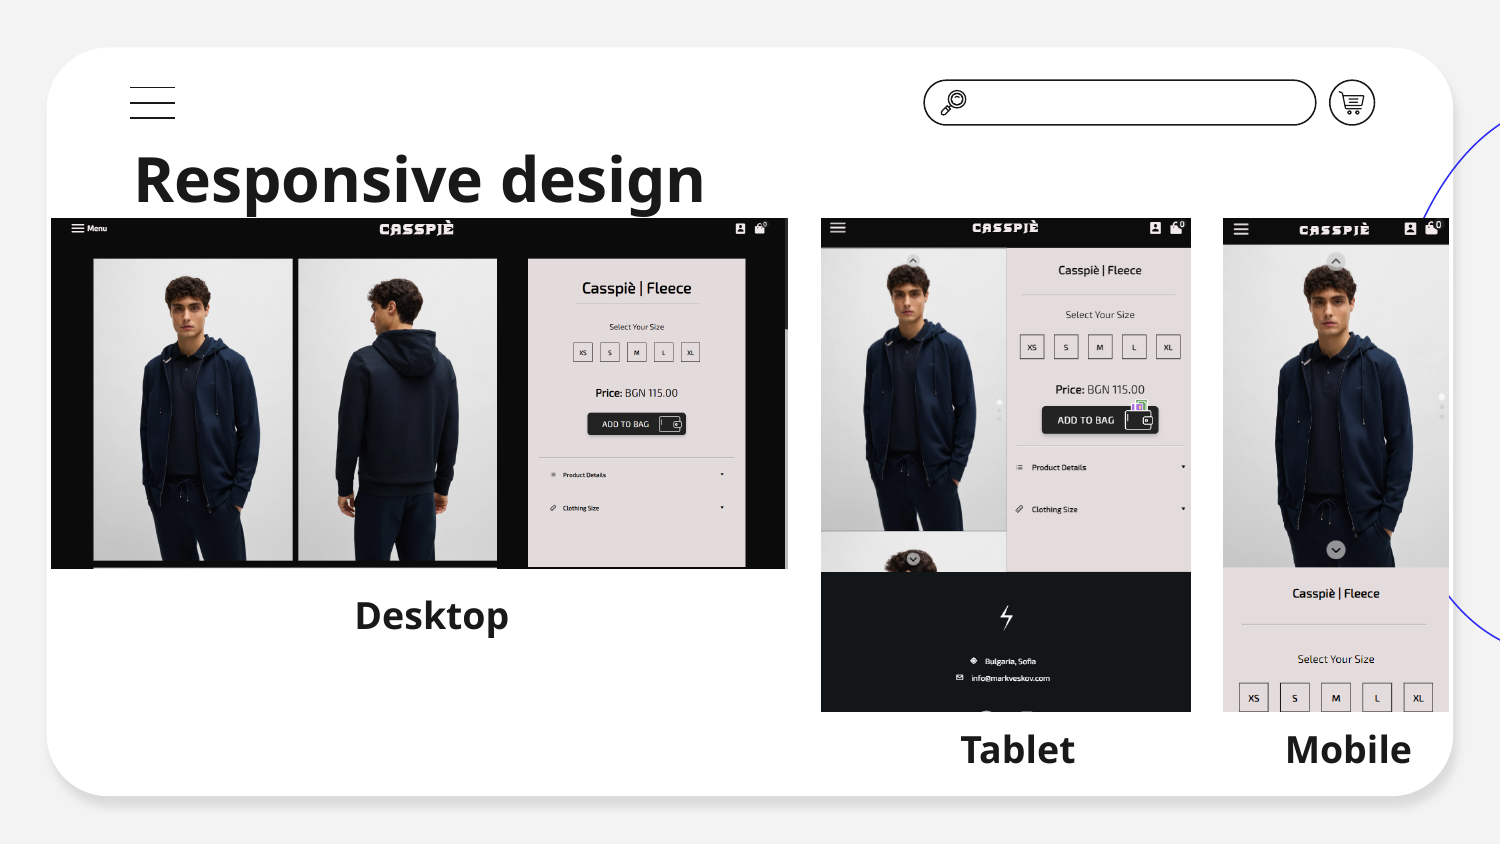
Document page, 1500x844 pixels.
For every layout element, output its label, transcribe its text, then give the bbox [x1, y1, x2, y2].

text_box Tablet [711, 711, 1042, 787]
title Responsive design [118, 125, 1382, 219]
text_box Mobile [1042, 711, 1500, 787]
subtitle Desktop [125, 579, 714, 652]
picture [821, 218, 1191, 712]
picture [51, 218, 789, 570]
picture [1223, 218, 1449, 712]
